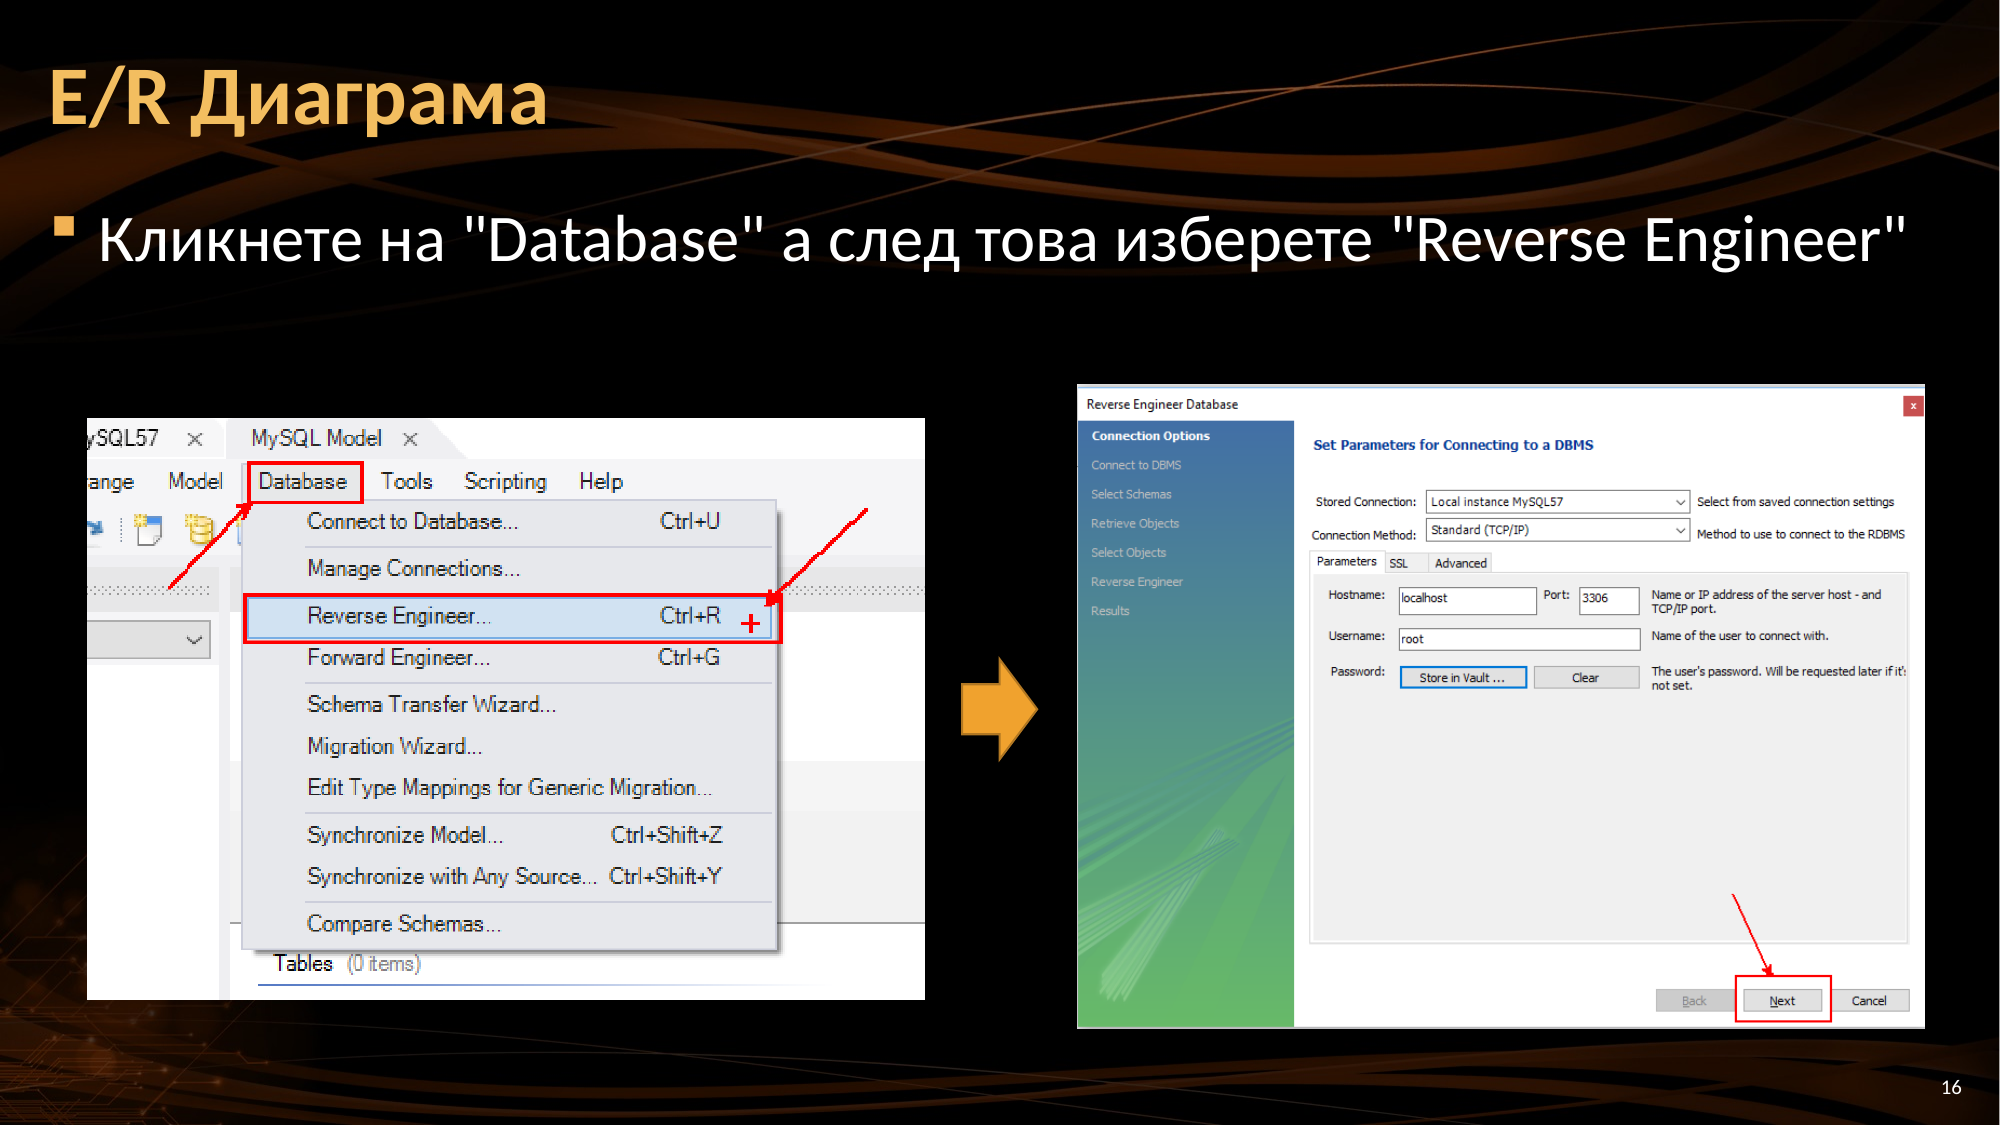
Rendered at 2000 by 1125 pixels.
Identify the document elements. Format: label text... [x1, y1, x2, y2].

title E/R Диаграма [30, 6, 1968, 189]
slide_number 16 [1897, 1070, 1968, 1103]
list Кликнете на "Database" а след това изберете "Reverse Engineer" [31, 188, 1968, 1103]
picture [0, 0, 2000, 1125]
